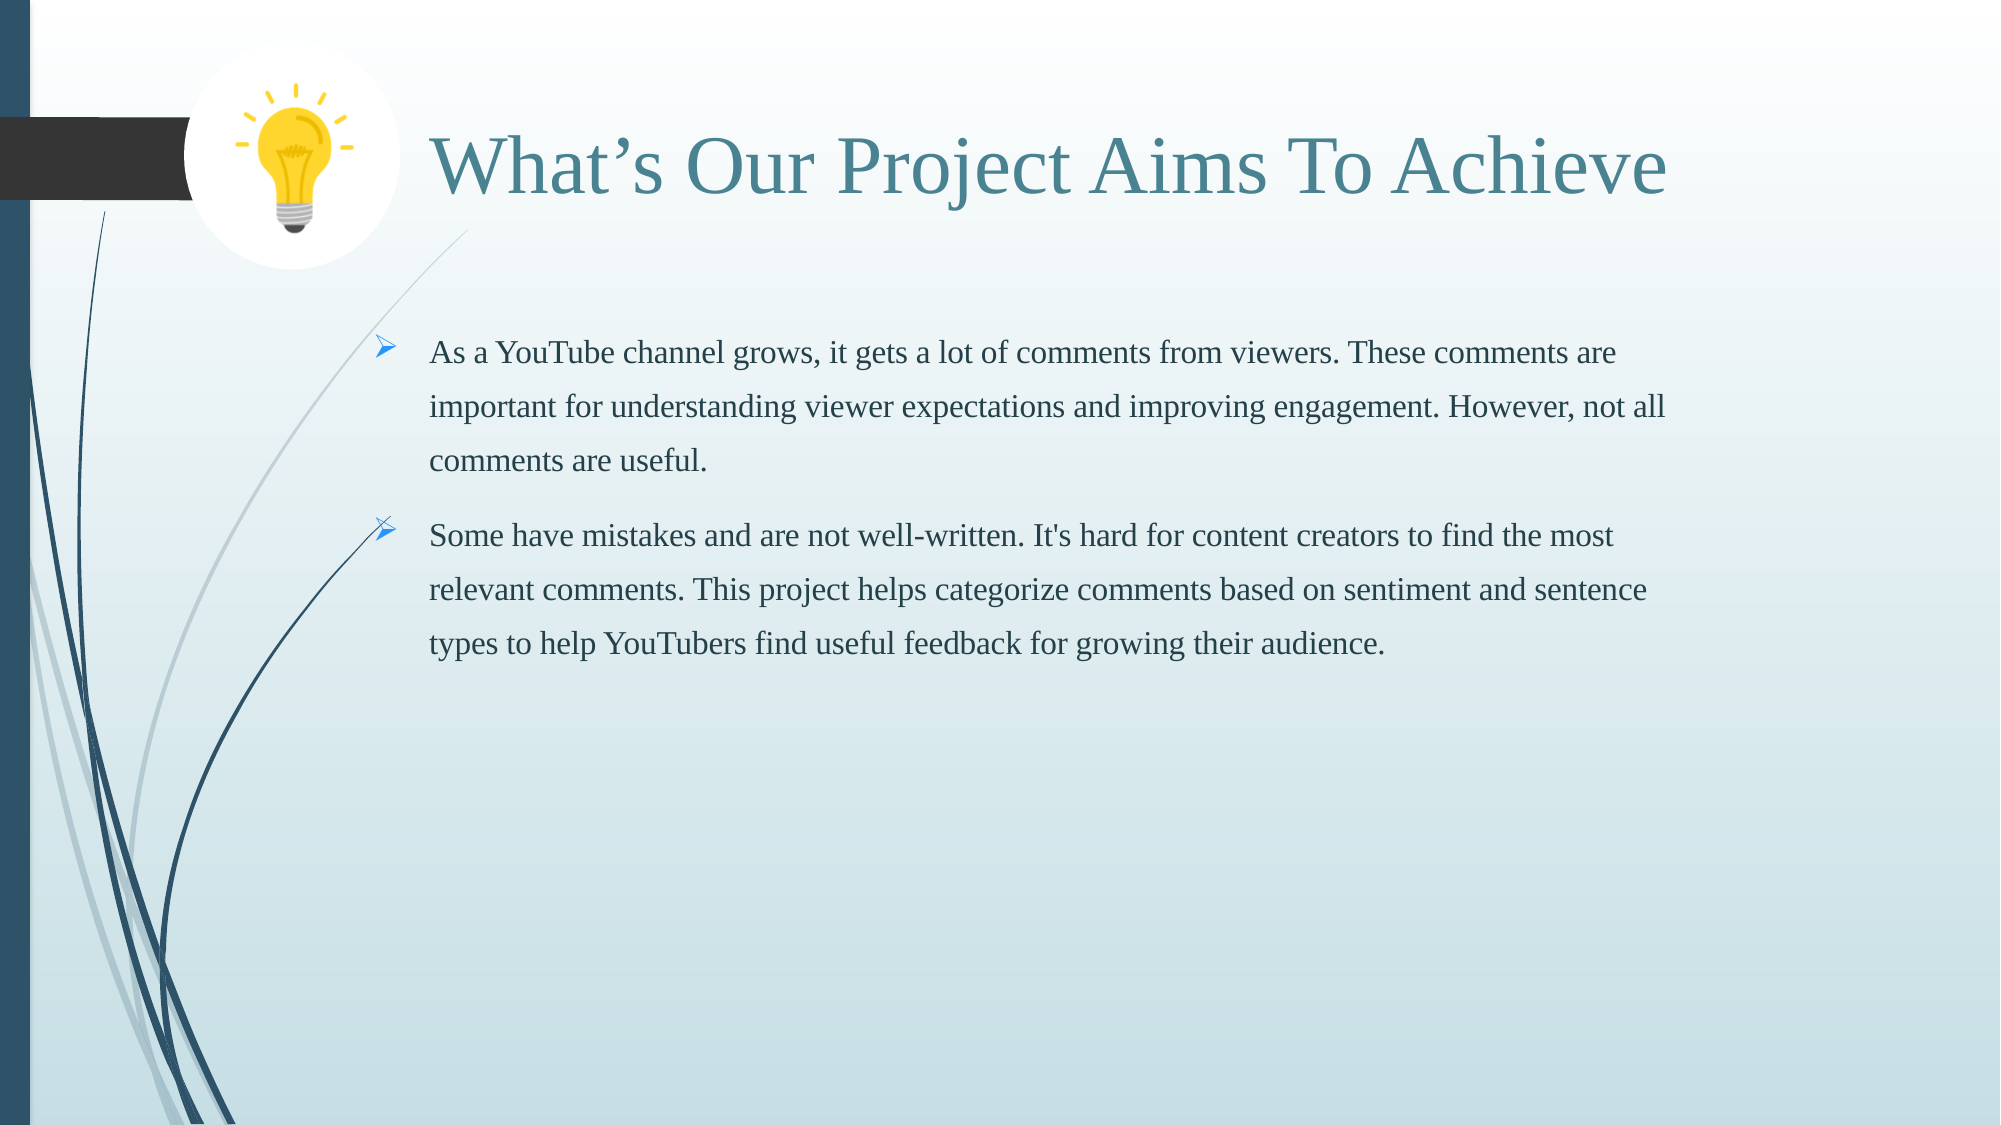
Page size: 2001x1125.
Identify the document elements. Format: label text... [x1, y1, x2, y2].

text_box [184, 40, 401, 270]
title What’s Our Project Aims To Achieve [414, 102, 1771, 269]
text_box As a YouTube channel grows, it gets a lot of comments from viewers. These comments are important for understanding viewer expectations and improving engagement. However, not all comments are useful. Some have mistakes and are not well-written. It's hard for content creators to find the most relevant comments. This project helps categorize comments based on sentiment and sentence types to help YouTubers find useful feedback for growing their audience. [358, 309, 1715, 669]
